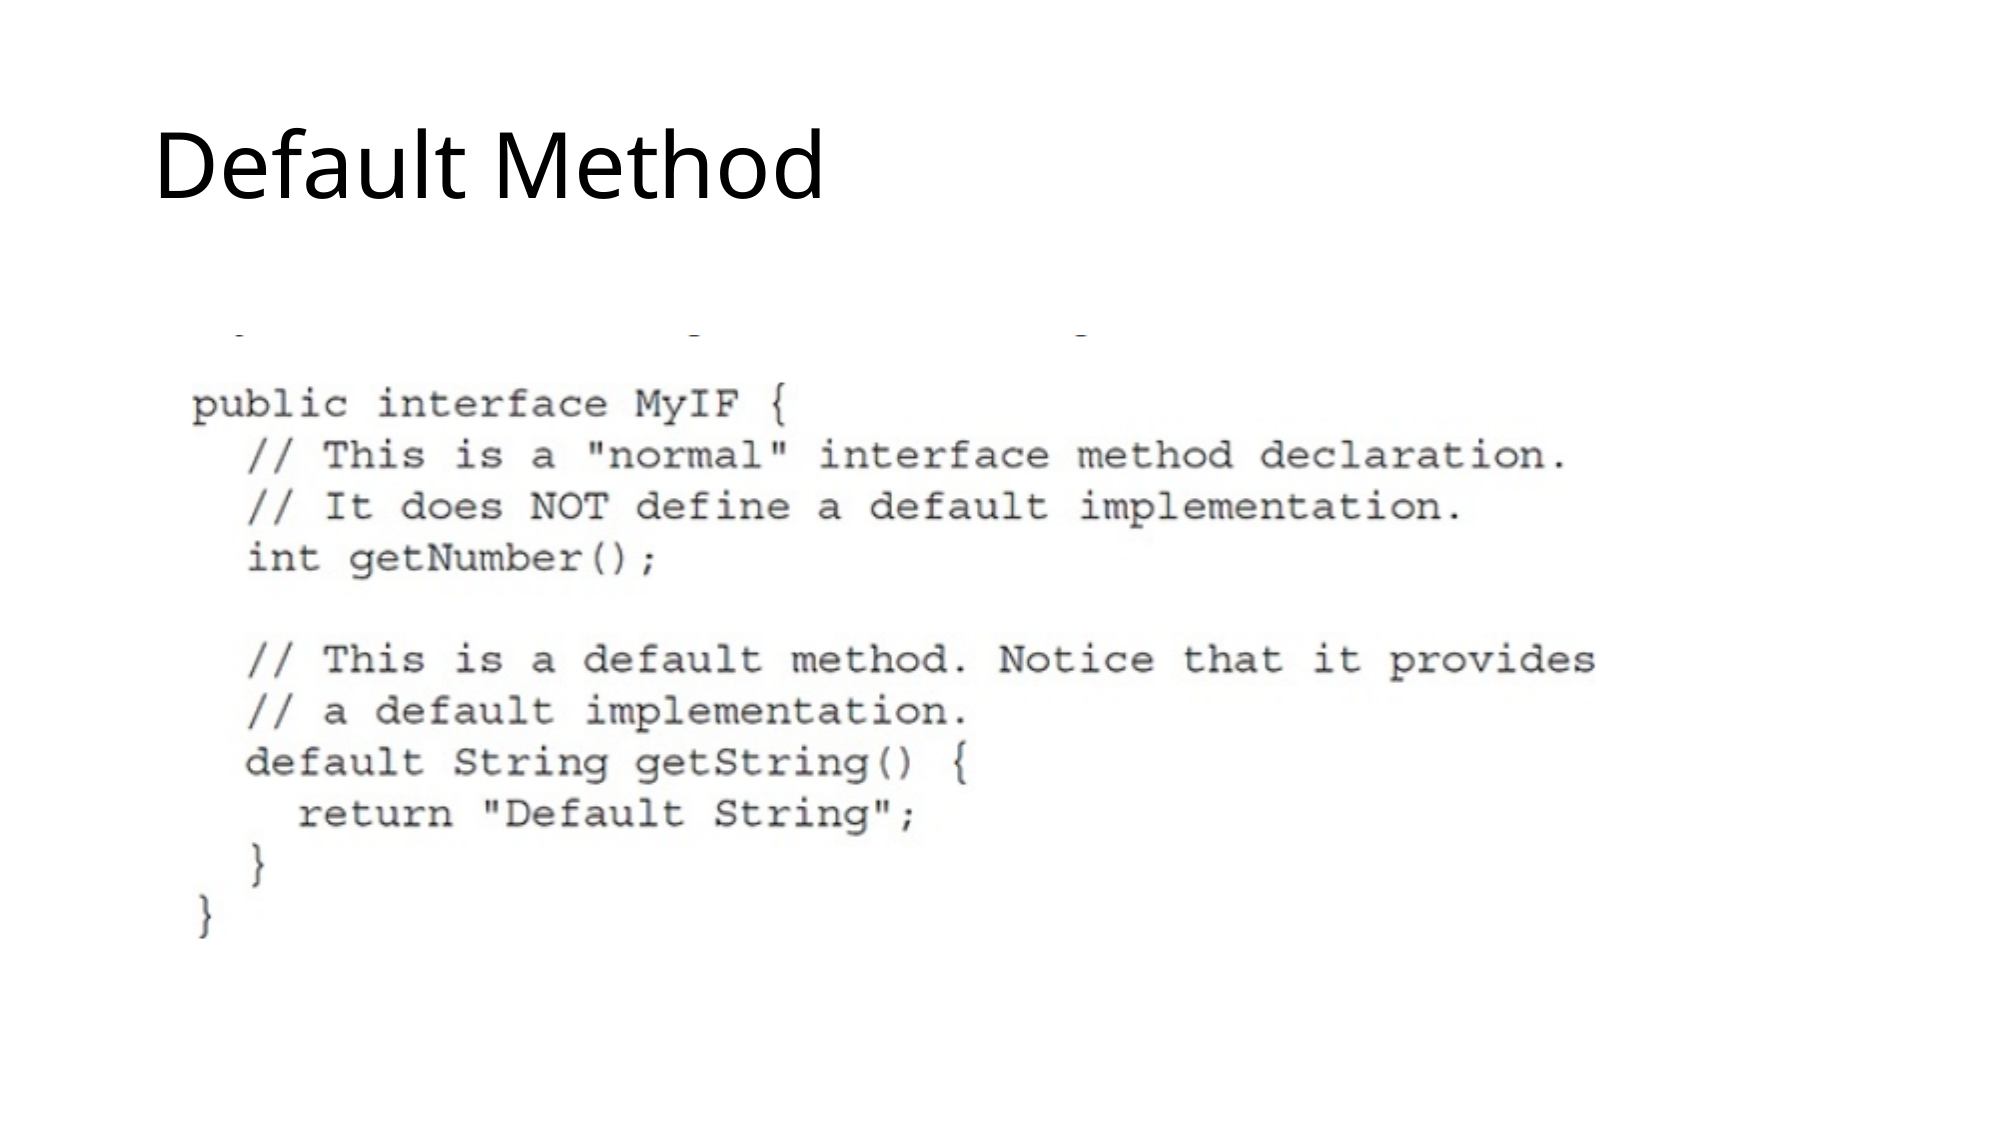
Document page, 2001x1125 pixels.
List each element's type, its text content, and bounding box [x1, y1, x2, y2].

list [119, 335, 1769, 959]
title Default Method [137, 59, 1863, 278]
